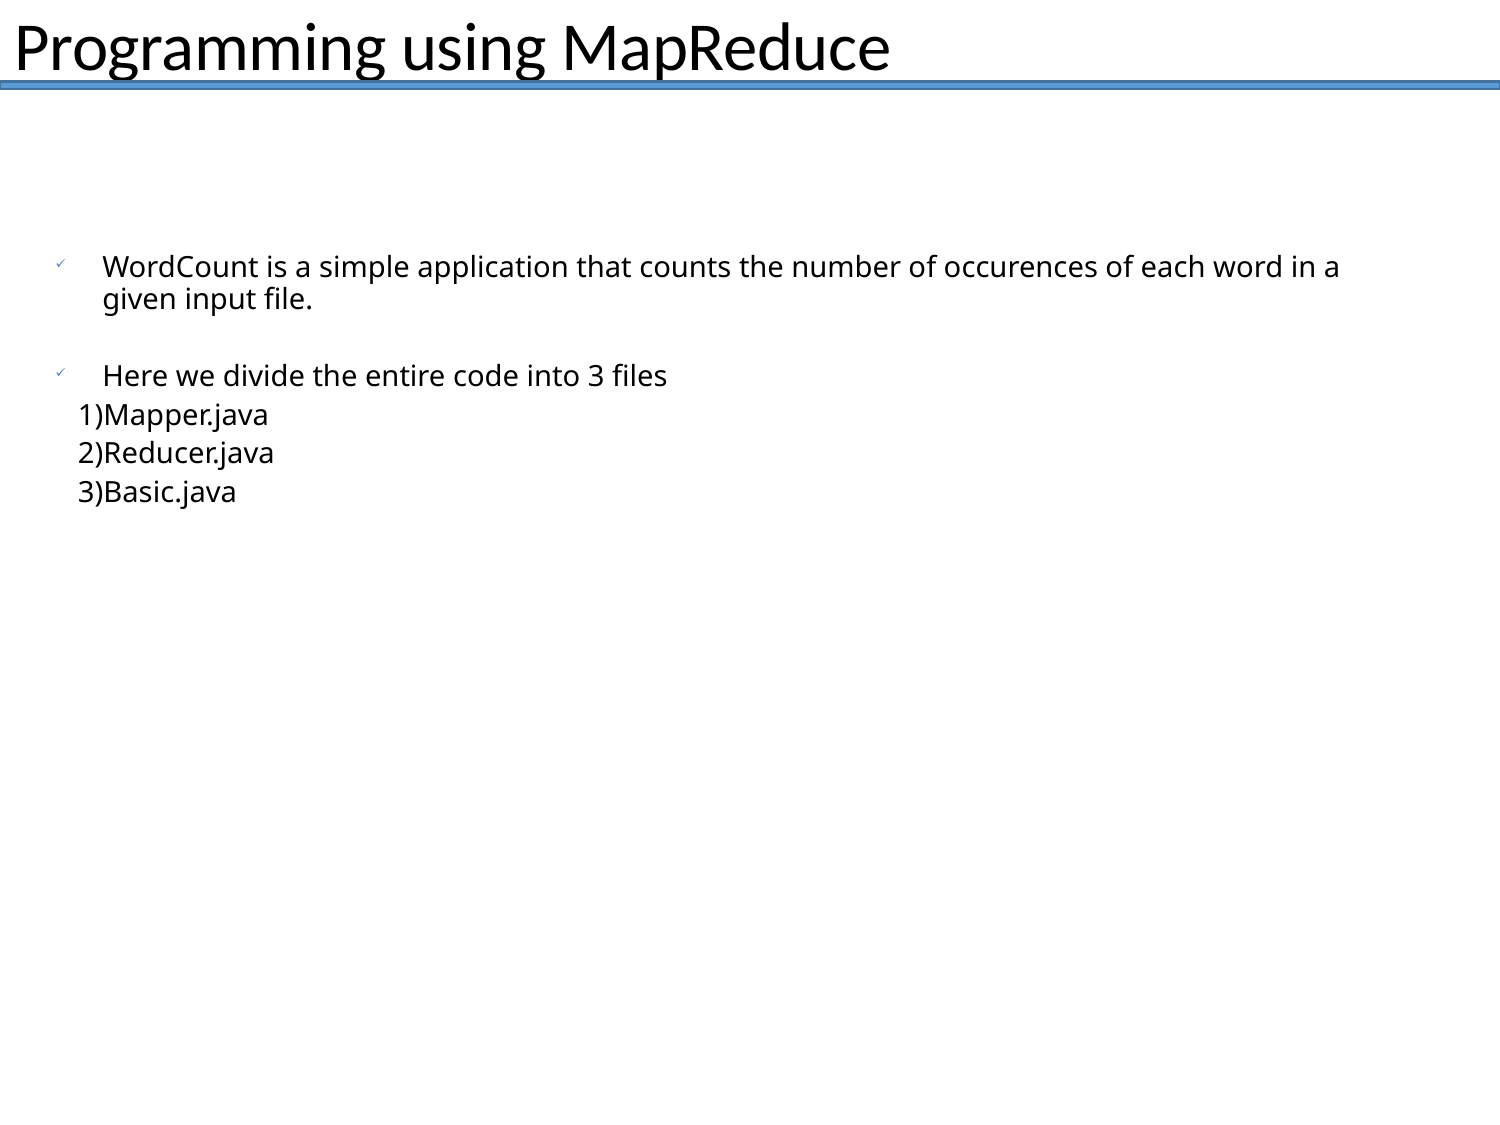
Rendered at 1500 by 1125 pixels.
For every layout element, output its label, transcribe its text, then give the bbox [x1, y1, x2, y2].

text_box [0, 80, 1500, 90]
text_box WordCount is a simple application that counts the number of occurences of each word in a given input file. Here we divide the entire code into 3 files 1)Mapper.java 2)Reducer.java 3)Basic.java [40, 200, 1425, 675]
text_box Programming using MapReduce [0, 2, 1385, 80]
